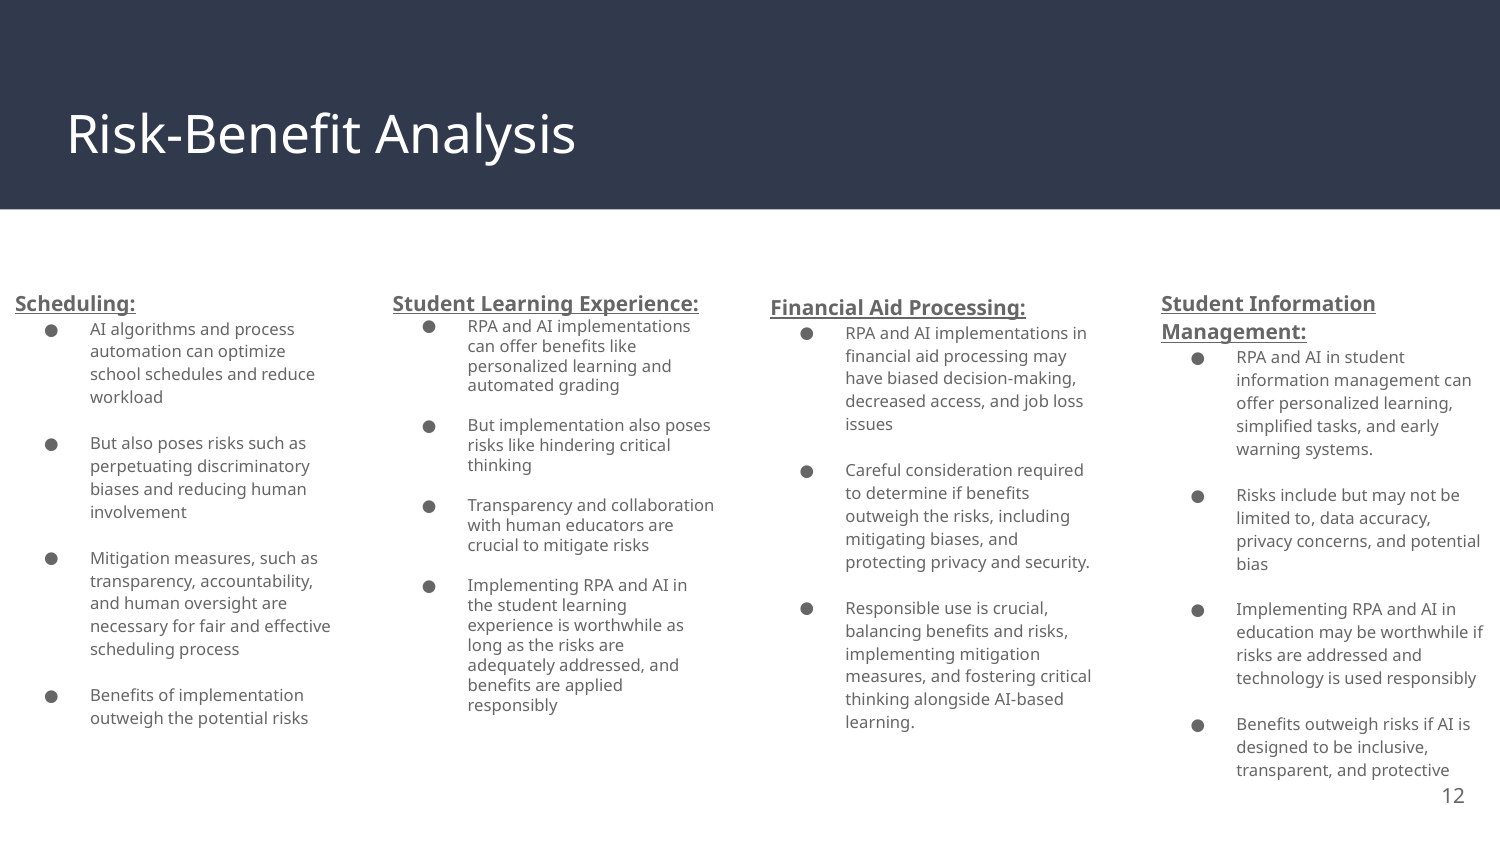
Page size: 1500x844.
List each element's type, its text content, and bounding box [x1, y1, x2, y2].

list Student Information Management: RPA and AI in student information management can offer personalized learning, simplified tasks, and early warning systems. Risks include but may not be limited to, data accuracy, privacy concerns, and potential bias Implementing RPA and AI in education may be worthwhile if risks are addressed and technology is used responsibly Benefits outweigh risks if AI is designed to be inclusive, transparent, and protective [1146, 271, 1500, 777]
list Student Learning Experience: RPA and AI implementations can offer benefits like personalized learning and automated grading But implementation also poses risks like hindering critical thinking Transparency and collaboration with human educators are crucial to mitigate risks Implementing RPA and AI in the student learning experience is worthwhile as long as the risks are adequately addressed, and benefits are applied responsibly [377, 271, 732, 777]
list Scheduling: AI algorithms and process automation can optimize school schedules and reduce workload But also poses risks such as perpetuating discriminatory biases and reducing human involvement Mitigation measures, such as transparency, accountability, and human oversight are necessary for fair and effective scheduling process Benefits of implementation outweigh the potential risks [0, 271, 354, 777]
title Risk-Benefit Analysis [51, 82, 1449, 185]
slide_number ‹#› [1389, 764, 1480, 830]
list Financial Aid Processing: RPA and AI implementations in financial aid processing may have biased decision-making, decreased access, and job loss issues Careful consideration required to determine if benefits outweigh the risks, including mitigating biases, and protecting privacy and security. Responsible use is crucial, balancing benefits and risks, implementing mitigation measures, and fostering critical thinking alongside AI-based learning. [755, 275, 1109, 781]
